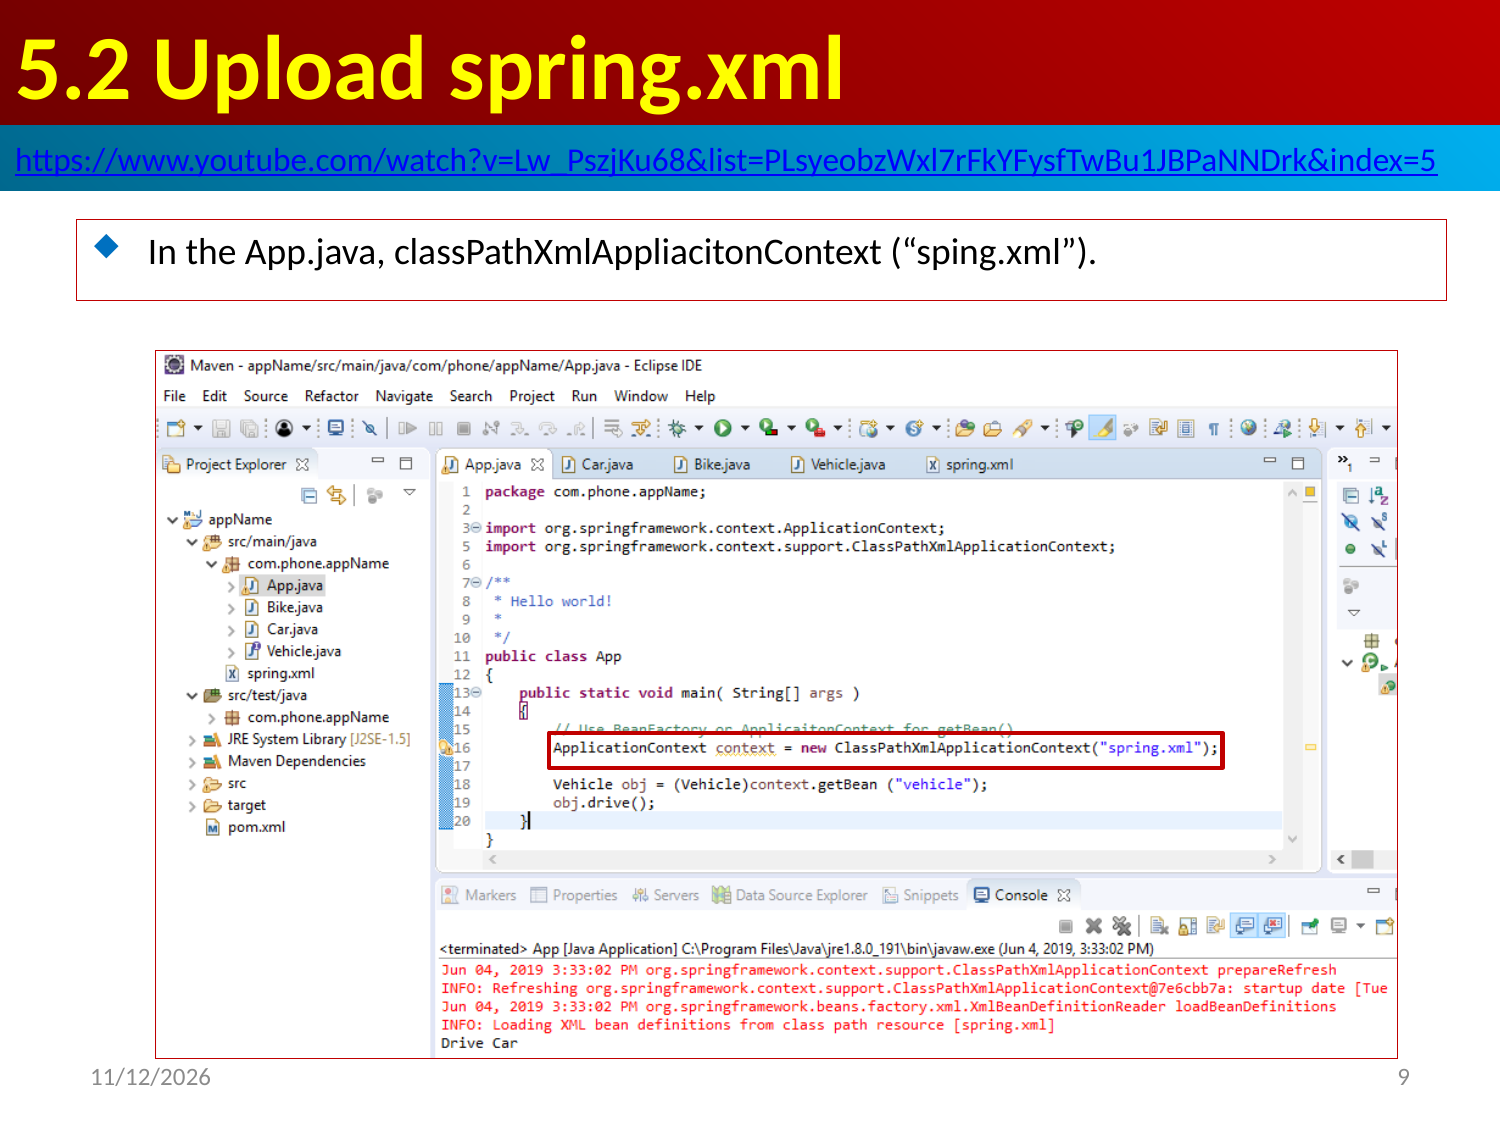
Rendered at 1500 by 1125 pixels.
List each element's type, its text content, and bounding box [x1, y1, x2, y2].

title 5.2 Upload spring.xml [0, 0, 1500, 125]
text_box https://www.youtube.com/watch?v=Lw_PszjKu68&list=PLsyeobzWxl7rFkYFysfTwBu1JBPaNNDrk&index=5 [0, 125, 1500, 191]
slide_number 9 [1074, 1042, 1425, 1109]
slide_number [75, 1042, 425, 1109]
picture [155, 350, 1399, 1059]
subtitle In the App.java, classPathXmlAppliacitonContext (“sping.xml”). [76, 219, 1447, 301]
